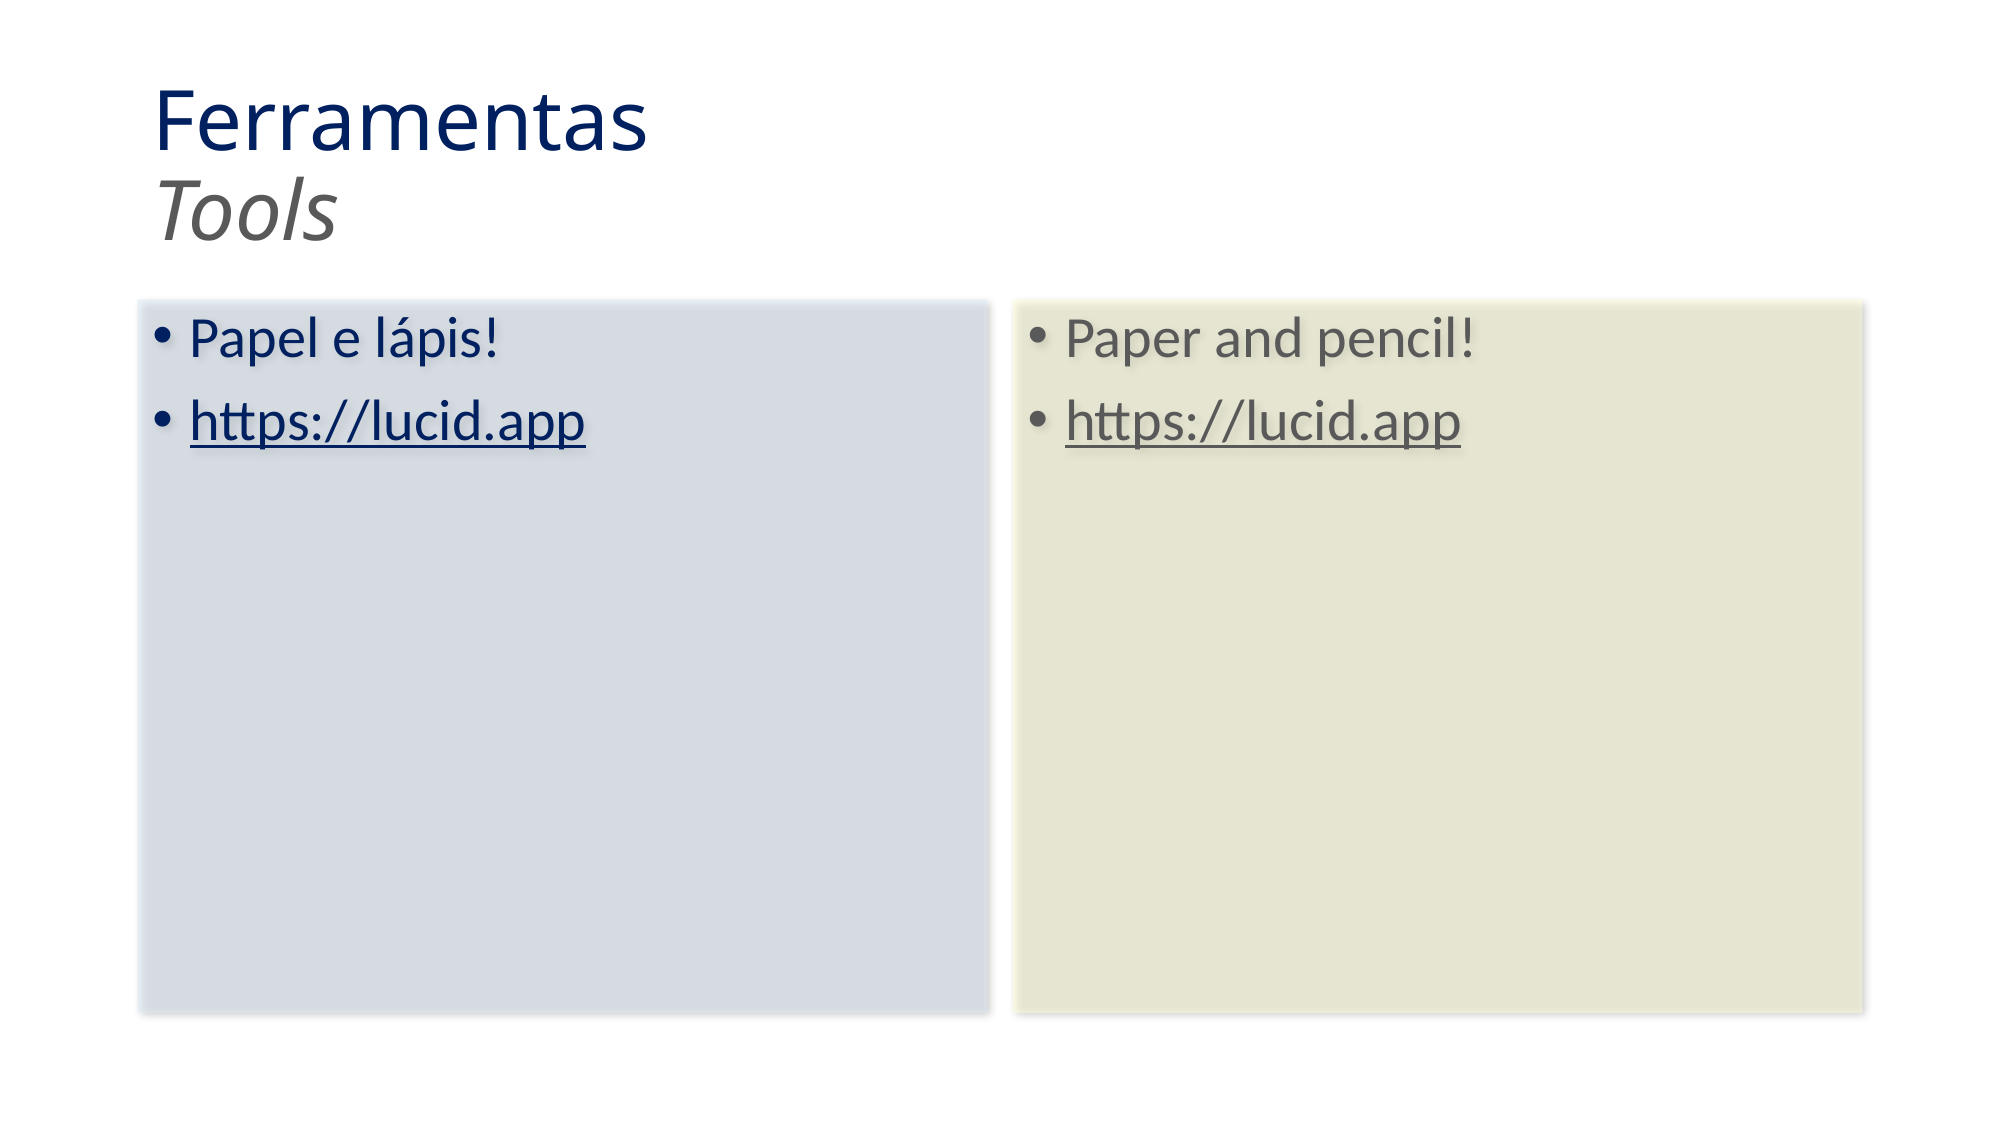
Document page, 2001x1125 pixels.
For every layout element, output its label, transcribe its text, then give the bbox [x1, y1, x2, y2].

list Papel e lápis! https://lucid.app [137, 299, 988, 1014]
list Paper and pencil! https://lucid.app [1012, 299, 1863, 1014]
title Ferramentas Tools [137, 59, 1863, 278]
